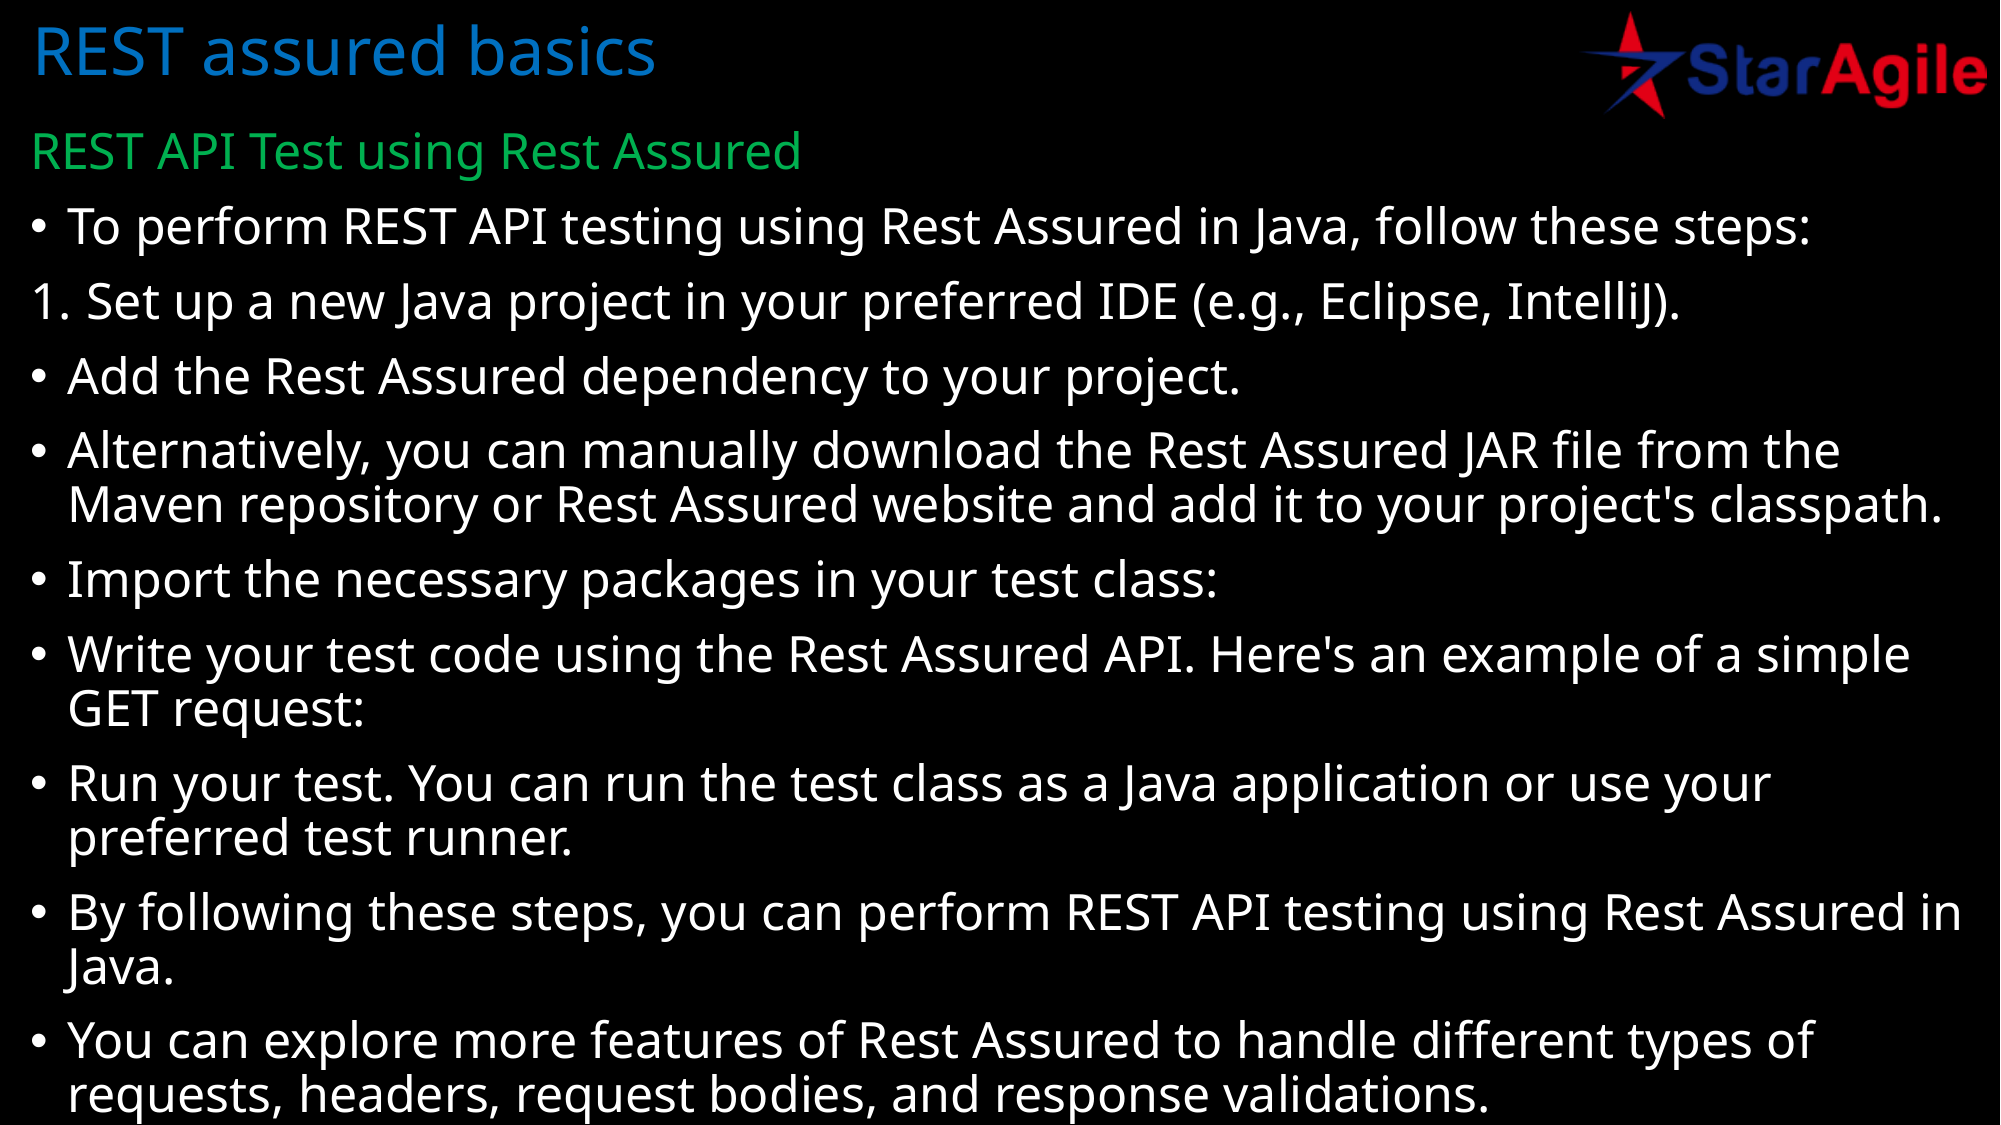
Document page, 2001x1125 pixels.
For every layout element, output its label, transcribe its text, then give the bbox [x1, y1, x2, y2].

list REST API Test using Rest Assured To perform REST API testing using Rest Assured in Java, follow these steps: Set up a new Java project in your preferred IDE (e.g., Eclipse, IntelliJ). Add the Rest Assured dependency to your project. Alternatively, you can manually download the Rest Assured JAR file from the Maven repository or Rest Assured website and add it to your project's classpath. Import the necessary packages in your test class: Write your test code using the Rest Assured API. Here's an example of a simple GET request: Run your test. You can run the test class as a Java application or use your preferred test runner. By following these steps, you can perform REST API testing using Rest Assured in Java. You can explore more features of Rest Assured to handle different types of requests, headers, request bodies, and response validations. [15, 118, 1987, 1111]
picture [1579, 11, 1987, 119]
title REST assured basics [0, 0, 2000, 108]
